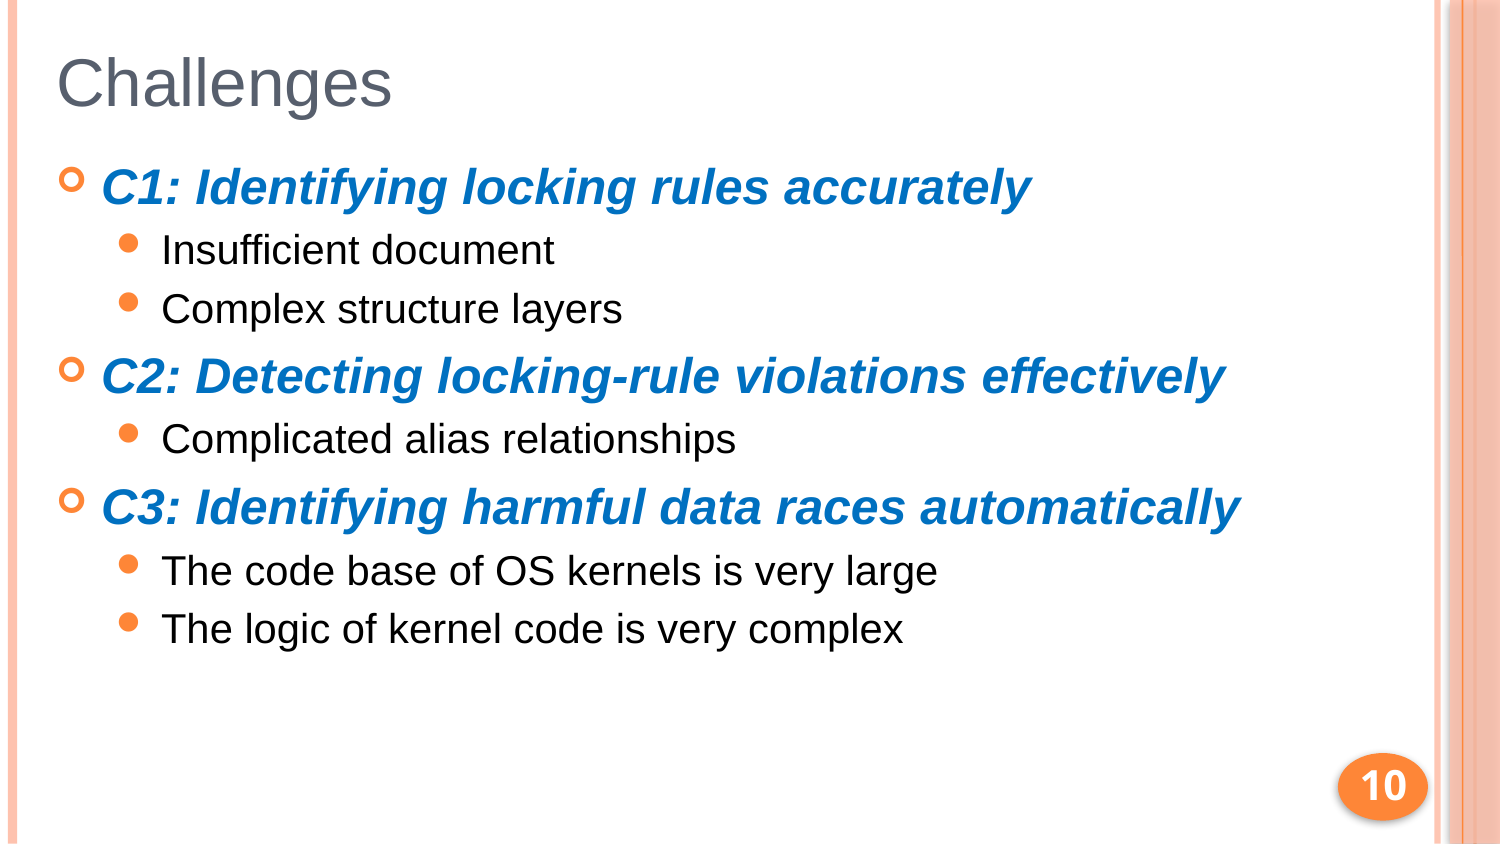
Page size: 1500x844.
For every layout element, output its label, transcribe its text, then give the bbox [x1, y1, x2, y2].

title Challenges [41, 32, 1424, 128]
list C1: Identifying locking rules accurately Insufficient document Complex structure layers C2: Detecting locking-rule violations effectively Complicated alias relationships C3: Identifying harmful data races automatically The code base of OS kernels is very large The logic of kernel code is very complex [41, 147, 1483, 844]
slide_number 10 [1333, 755, 1434, 820]
